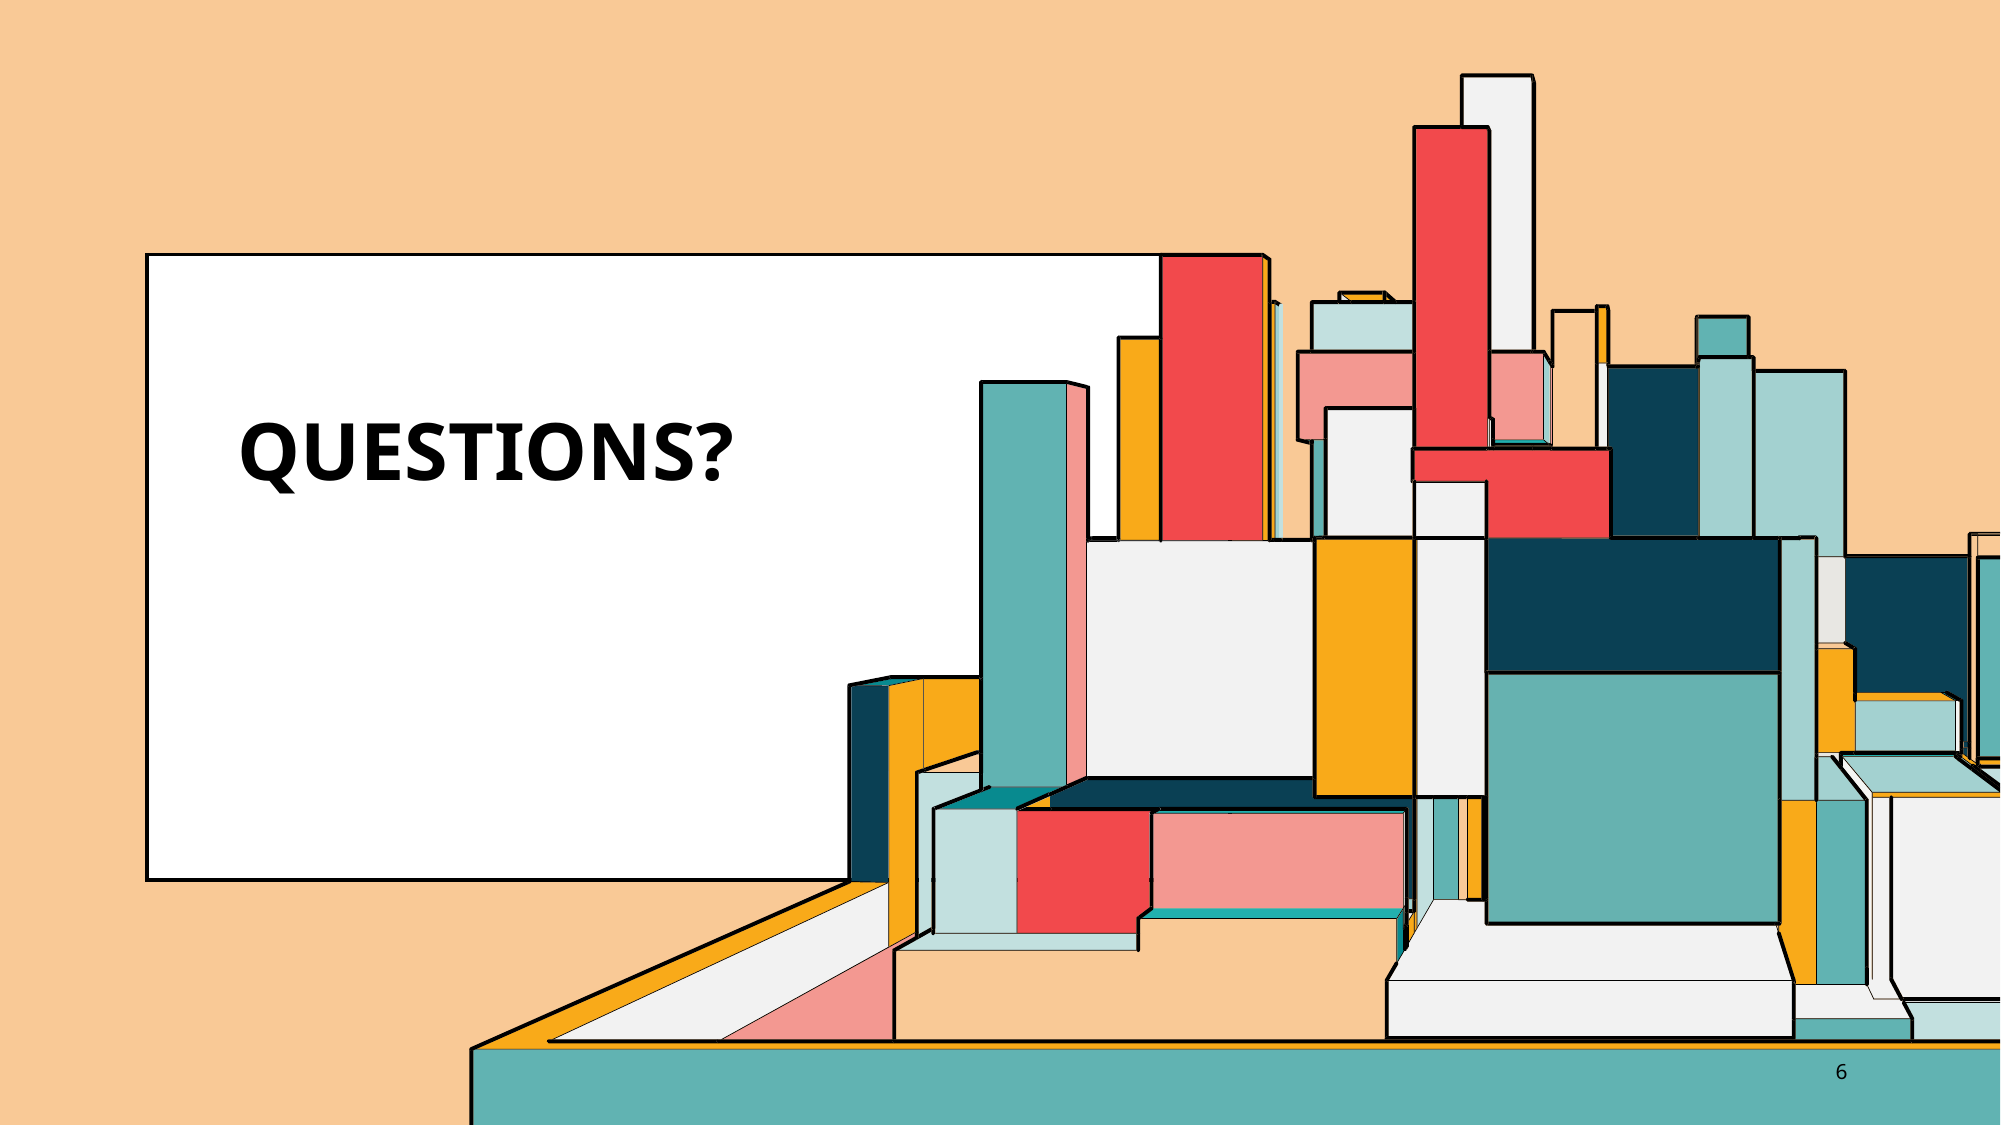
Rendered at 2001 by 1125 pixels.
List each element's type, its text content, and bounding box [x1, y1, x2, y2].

slide_number 6 [1412, 1042, 1863, 1103]
title Questions? [221, 288, 929, 506]
